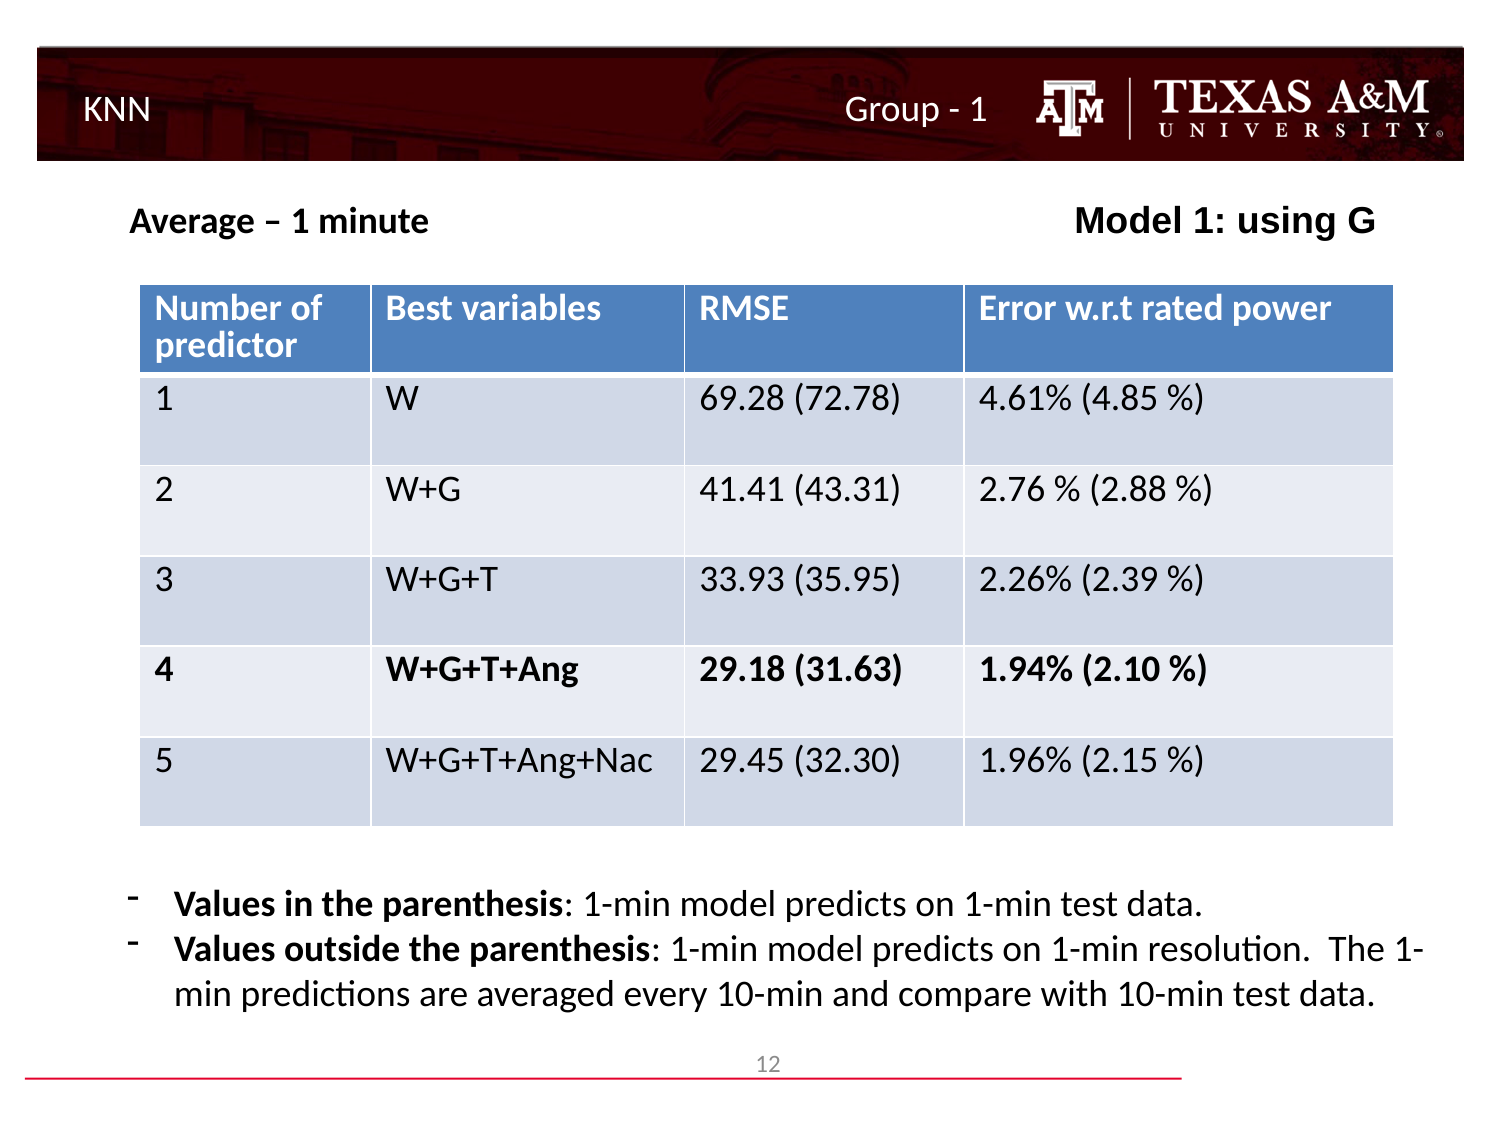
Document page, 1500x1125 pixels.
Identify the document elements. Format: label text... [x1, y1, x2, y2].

table_cell 69.28 (72.78) [685, 378, 963, 465]
table_cell 1 [140, 378, 370, 465]
slide_number 12 [445, 1032, 796, 1093]
table_cell W+G+T+Ang+Nac [372, 738, 684, 826]
table_header RMSE [685, 285, 963, 372]
table_cell 4.61% (4.85 %) [965, 378, 1393, 465]
table_cell W+G [372, 466, 684, 555]
table_cell 29.45 (32.30) [685, 738, 963, 826]
table_cell 2.26% (2.39 %) [965, 557, 1393, 645]
picture [37, 45, 1464, 161]
table_cell 41.41 (43.31) [685, 466, 963, 555]
table_cell 2.76 % (2.88 %) [965, 466, 1393, 555]
table_cell 1.96% (2.15 %) [965, 738, 1393, 826]
table_cell 33.93 (35.95) [685, 557, 963, 645]
table_cell 29.18 (31.63) [685, 647, 963, 736]
table_cell W+G+T+Ang [372, 647, 684, 736]
text_box Model 1: using G [1059, 188, 1393, 248]
text_box Group - 1 [829, 76, 1003, 136]
table_cell 3 [140, 557, 370, 645]
text_box Values in the parenthesis: 1-min model predicts on 1-min test data. Values outside the parenthesis: 1-min model predicts on 1-min resolution. The 1-min predictions are averaged every 10-min and compare with 10-min test data. [112, 871, 1447, 1022]
text_box KNN [68, 76, 167, 136]
table_cell W+G+T [372, 557, 684, 645]
table_header Best variables [372, 285, 684, 372]
table_cell 4 [140, 647, 370, 736]
table_cell W [372, 378, 684, 465]
text_box Average – 1 minute [114, 188, 445, 248]
table_cell 5 [140, 738, 370, 826]
table_header Error w.r.t rated power [965, 285, 1393, 372]
table_cell 2 [140, 466, 370, 555]
table_header Number of predictor [140, 285, 370, 372]
table_cell 1.94% (2.10 %) [965, 647, 1393, 736]
